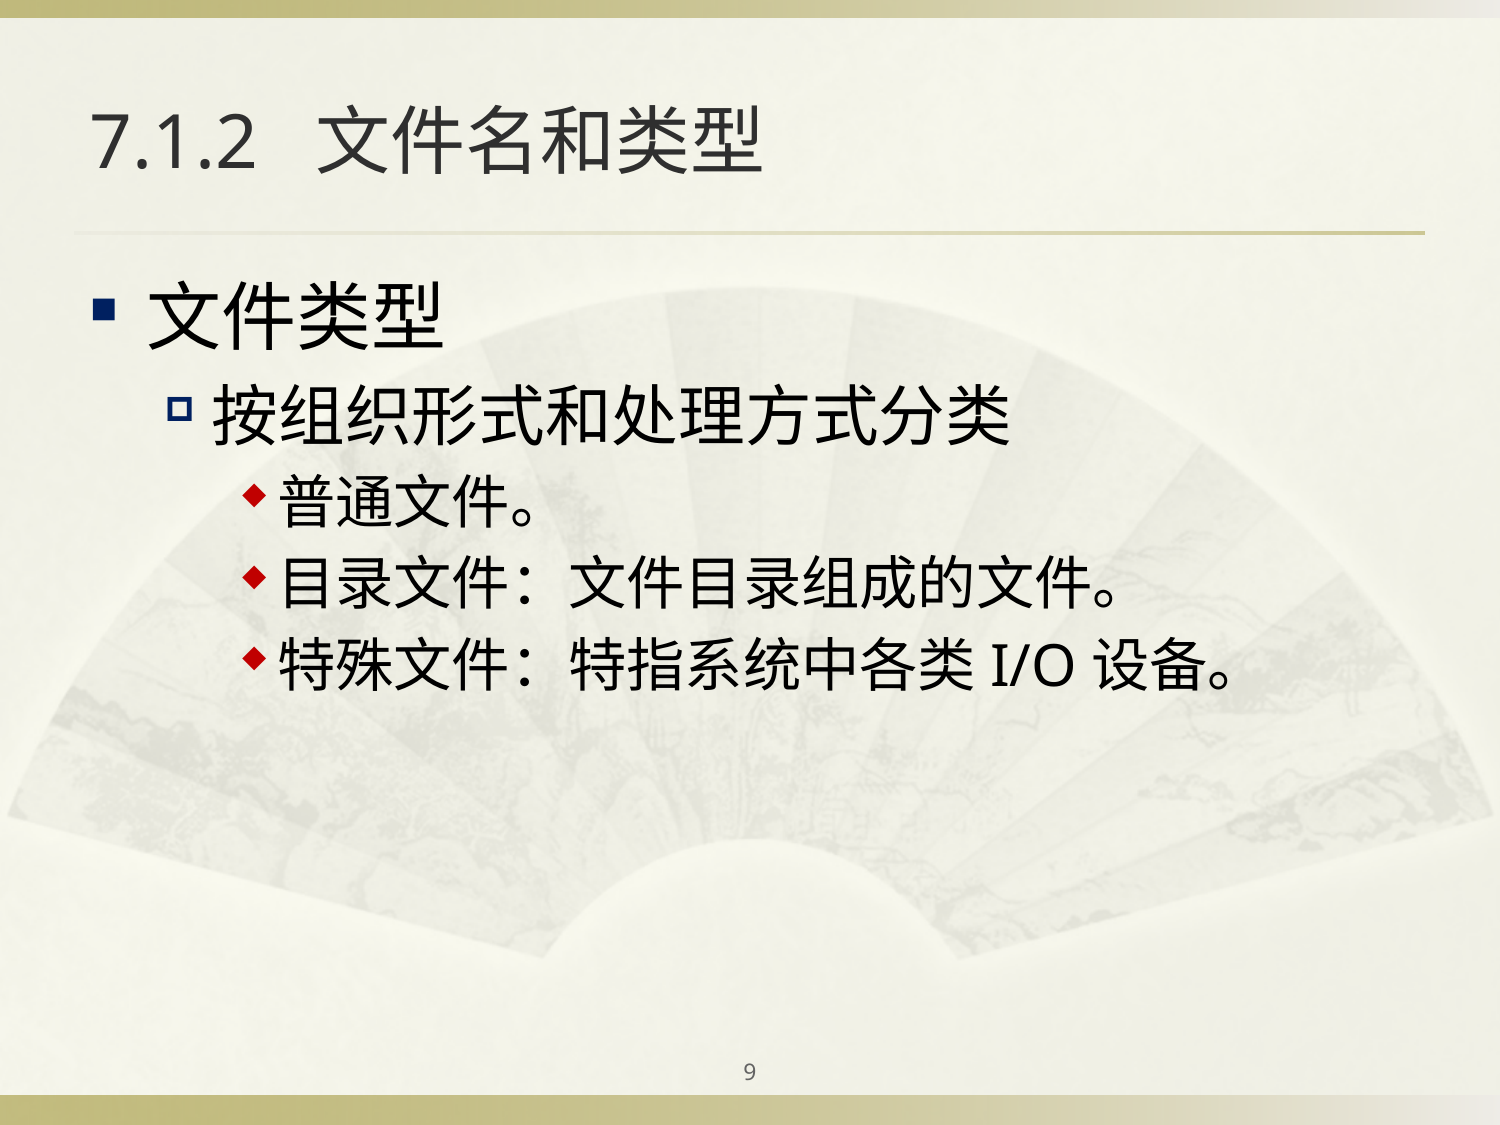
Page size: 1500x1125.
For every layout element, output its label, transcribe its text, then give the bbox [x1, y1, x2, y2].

slide_number 9 [675, 1050, 825, 1097]
list 文件类型 按组织形式和处理方式分类 普通文件。 目录文件：文件目录组成的文件。 特殊文件：特指系统中各类I/O设备。 [75, 262, 1425, 1032]
title 7.1.2 文件名和类型 [75, 45, 1425, 233]
